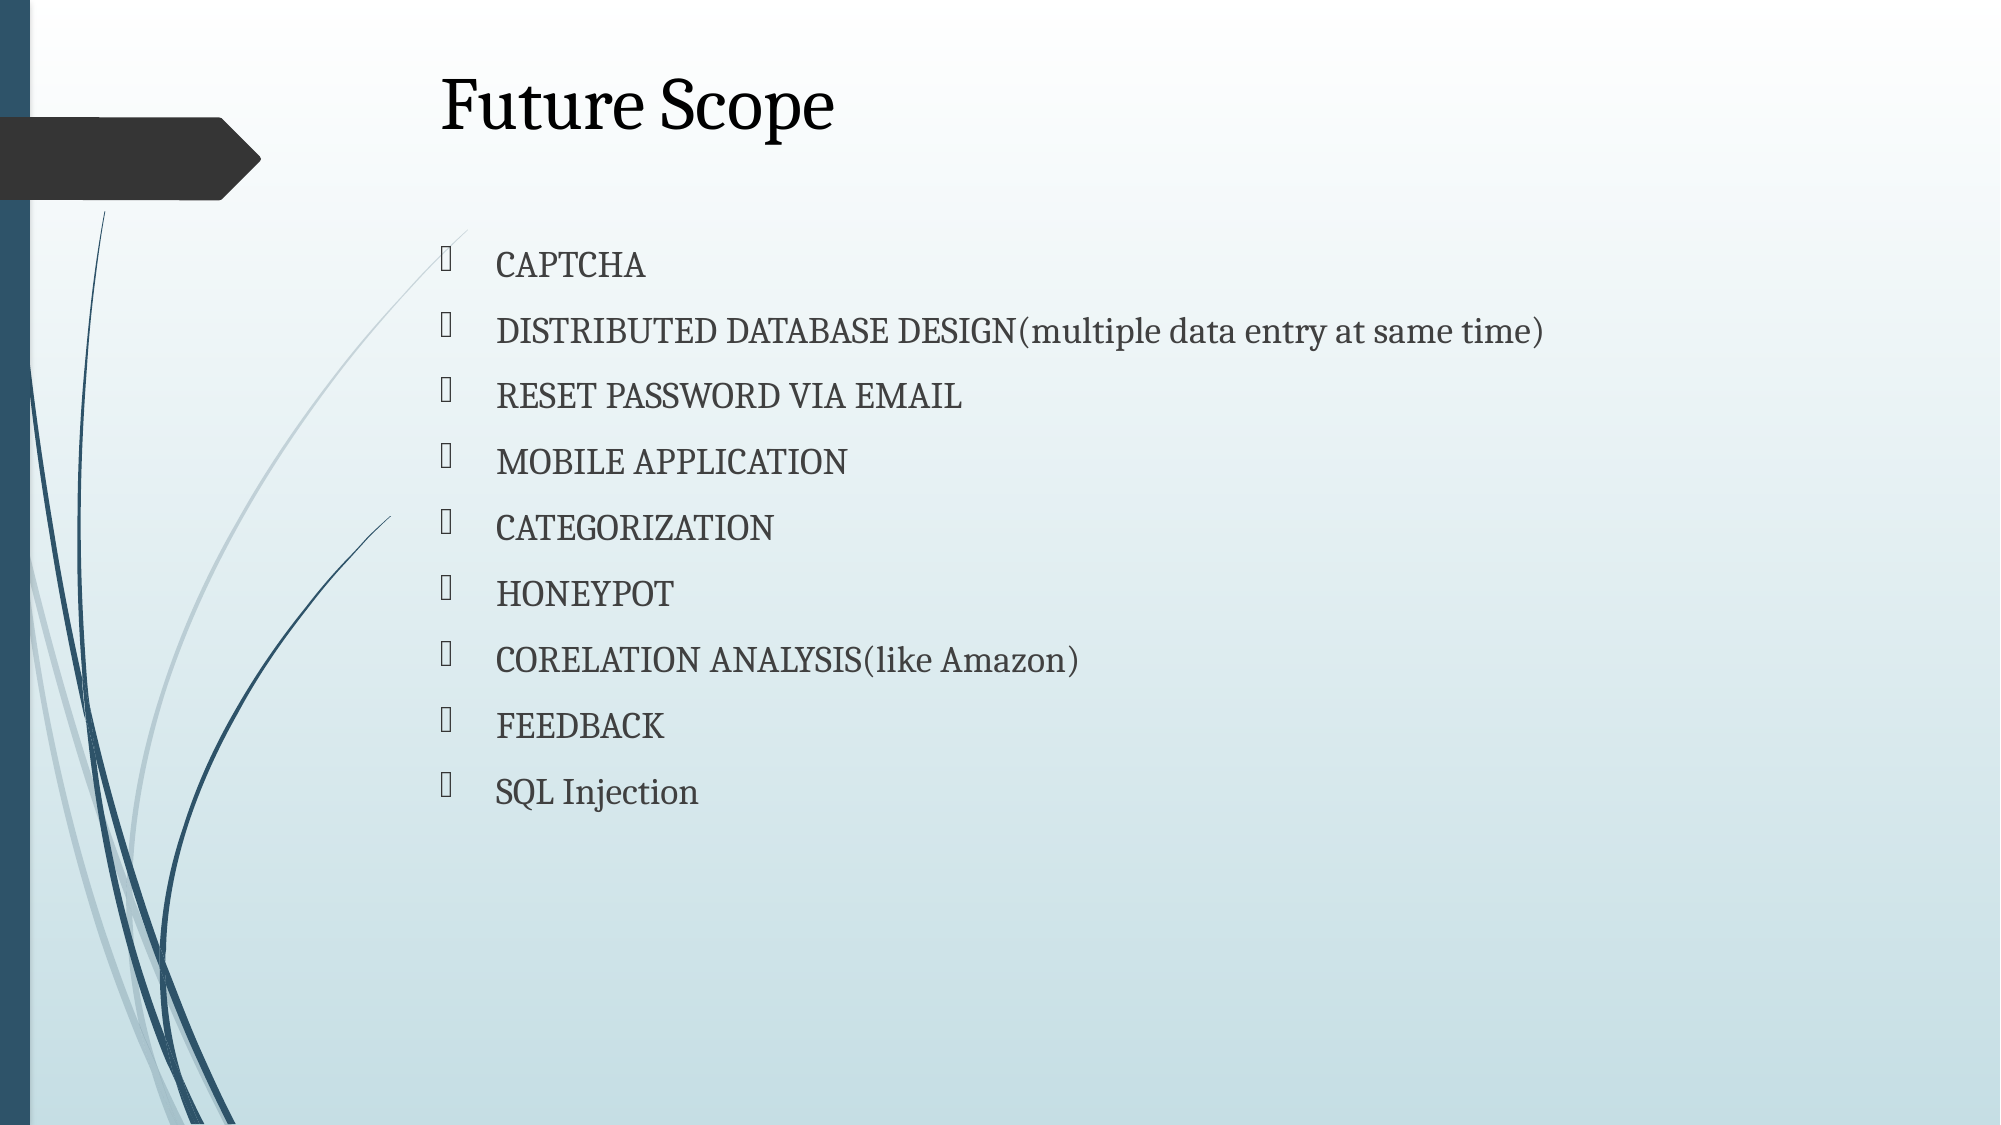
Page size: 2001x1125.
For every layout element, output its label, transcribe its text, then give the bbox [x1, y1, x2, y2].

title Future Scope [425, 47, 1888, 190]
list CAPTCHA DISTRIBUTED DATABASE DESIGN(multiple data entry at same time) RESET PASSWORD VIA EMAIL MOBILE APPLICATION CATEGORIZATION HONEYPOT CORELATION ANALYSIS(like Amazon) FEEDBACK SQL Injection [424, 232, 1888, 852]
